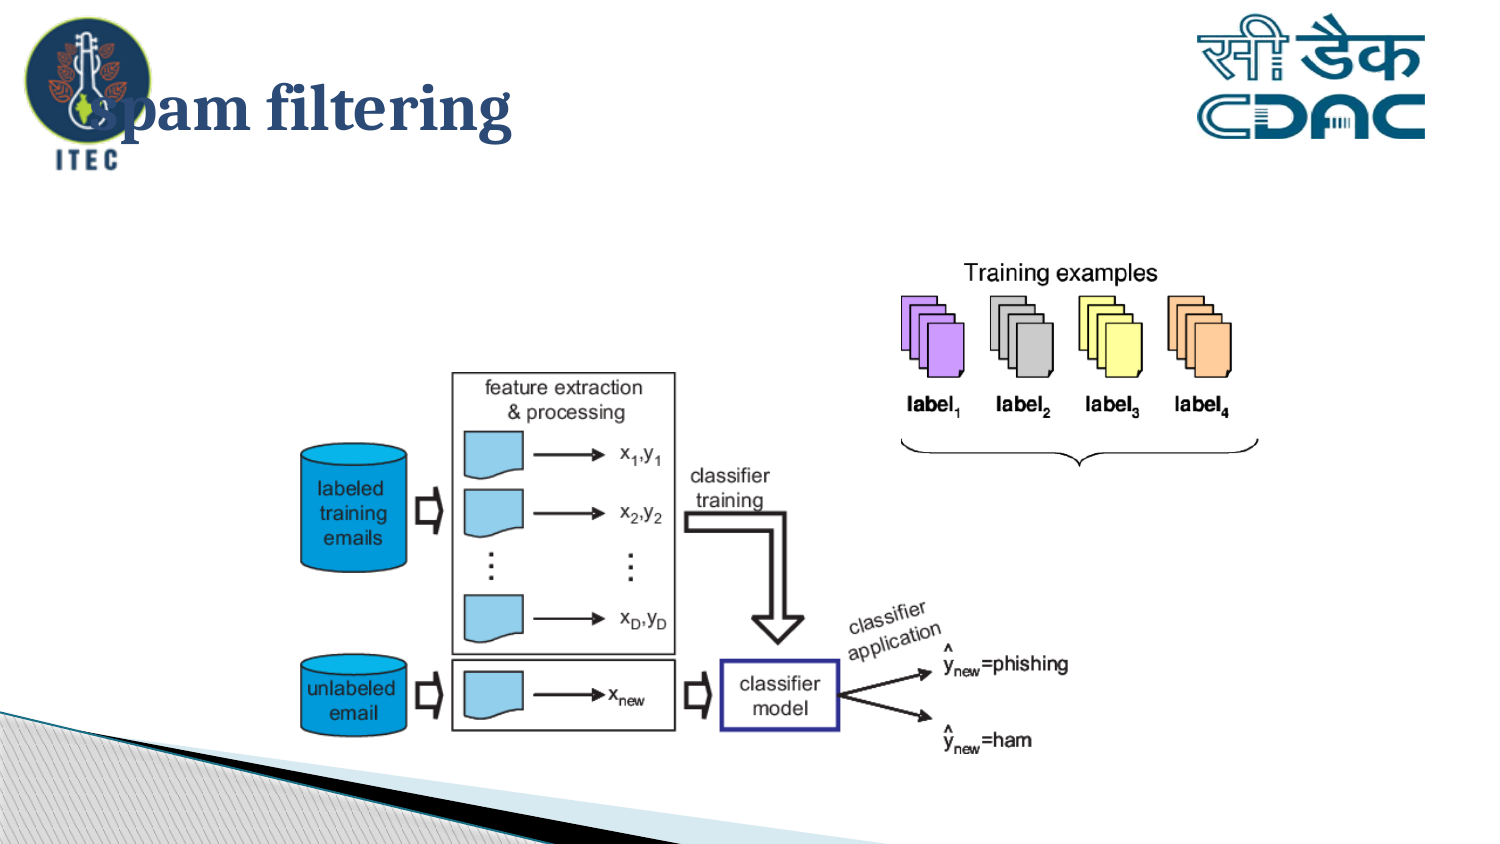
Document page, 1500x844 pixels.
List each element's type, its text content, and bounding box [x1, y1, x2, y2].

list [299, 372, 1069, 754]
picture [0, 8, 175, 183]
picture [1197, 13, 1425, 33]
picture [880, 243, 1274, 479]
title spam filtering [75, 33, 1425, 175]
